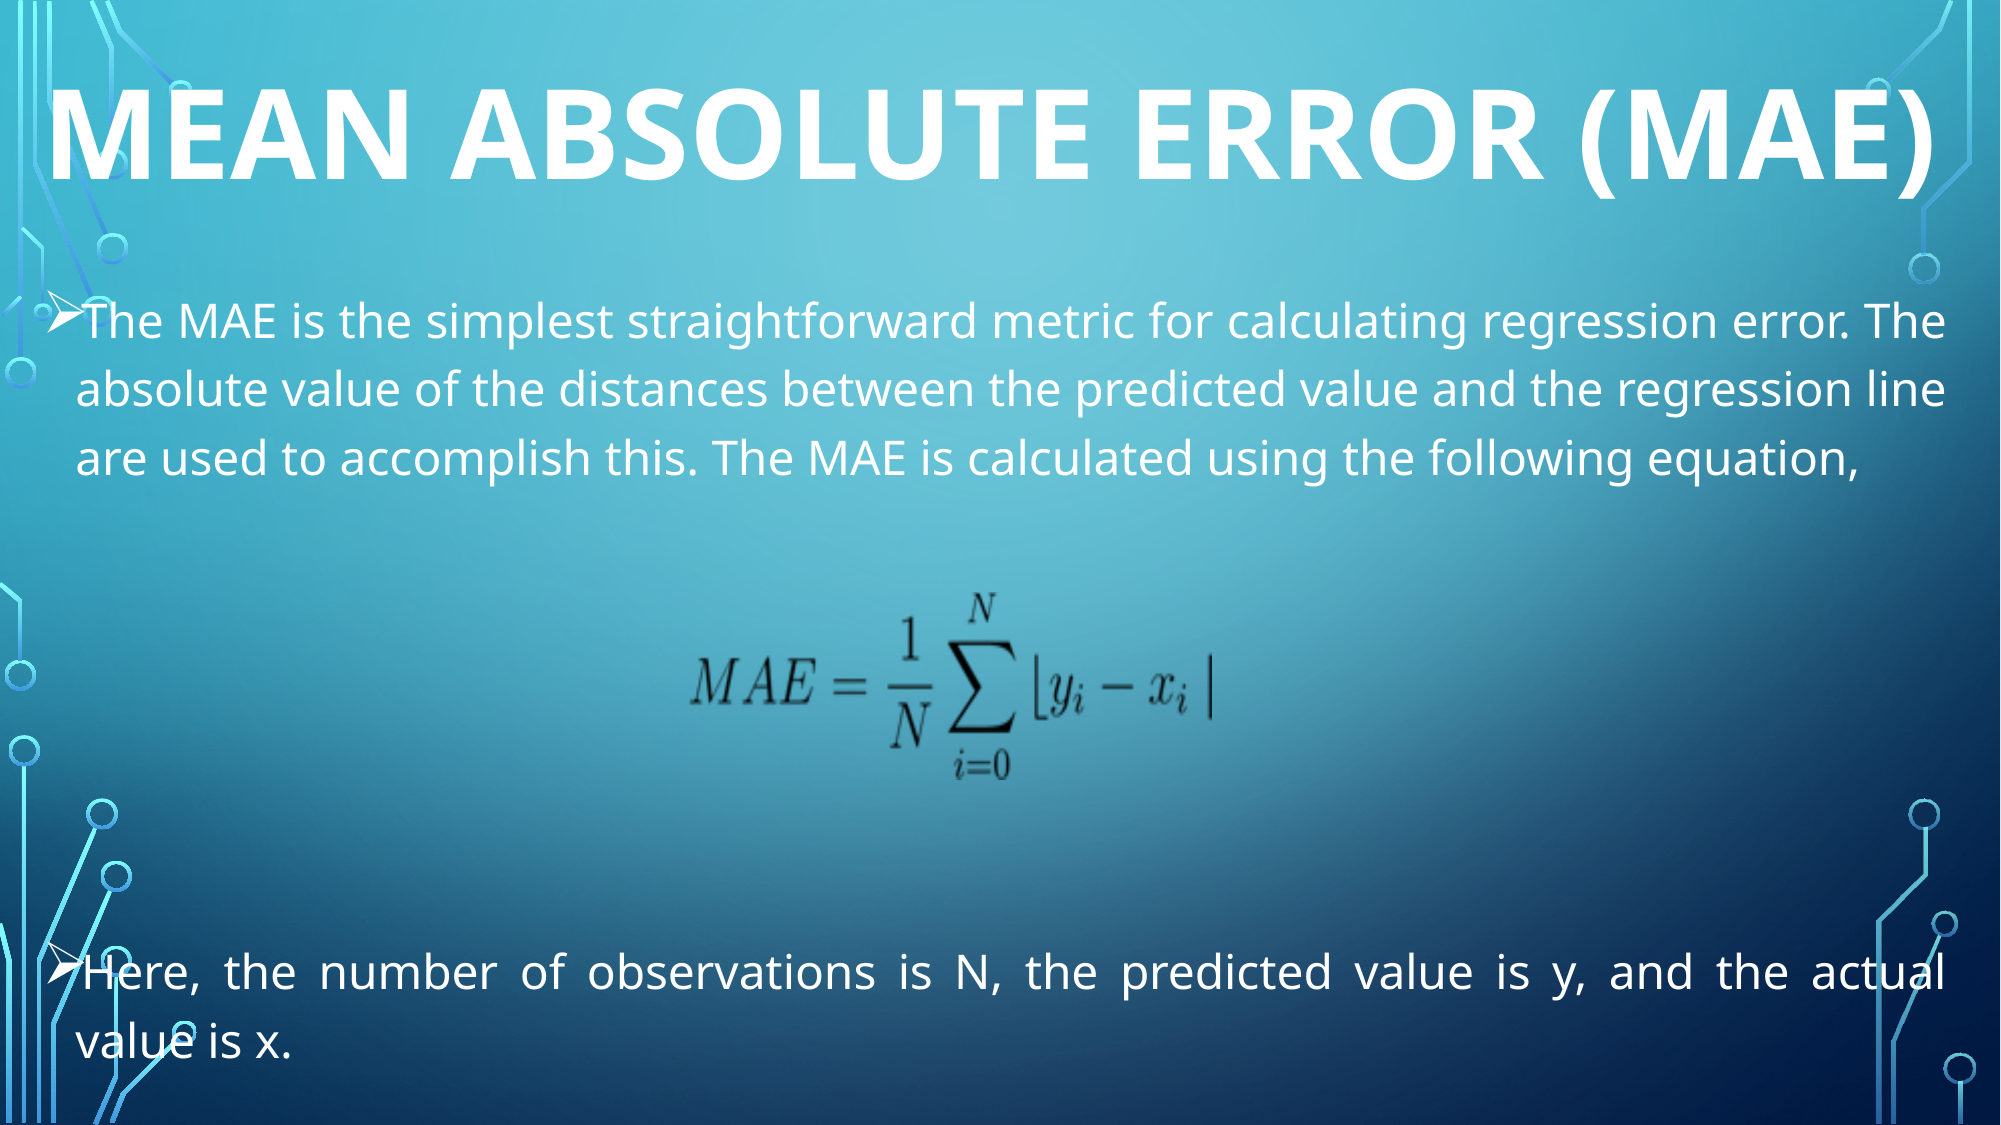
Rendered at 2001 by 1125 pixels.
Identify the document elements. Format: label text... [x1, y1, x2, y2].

list The MAE is the simplest straightforward metric for calculating regression error. The absolute value of the distances between the predicted value and the regression line are used to accomplish this. The MAE is calculated using the following equation, Here, the number of observations is N, the predicted value is y, and the actual value is x. [27, 271, 1964, 1105]
picture [688, 592, 1213, 781]
title Mean Absolute Error (MAE) [27, 45, 1964, 233]
